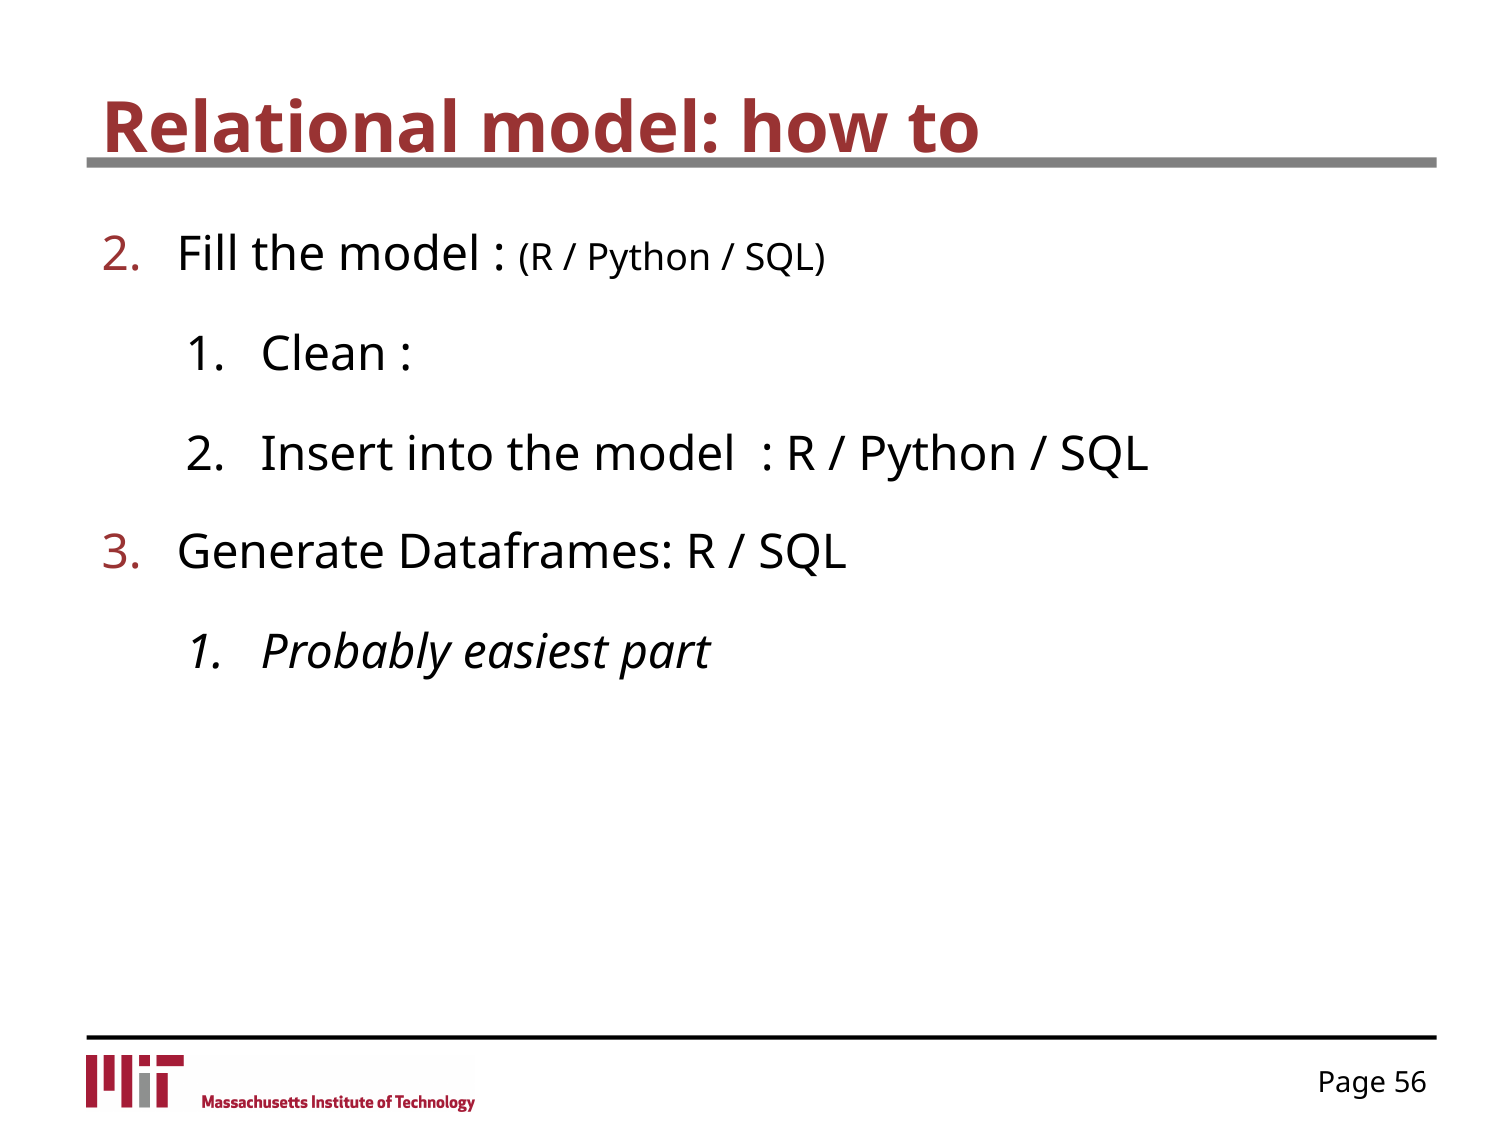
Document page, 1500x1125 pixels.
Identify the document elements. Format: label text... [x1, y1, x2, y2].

picture [86, 1055, 475, 1112]
list Fill the model : (R / Python / SQL) Clean : Insert into the model : R / Python / SQL Generate Dataframes: R / SQL Probably easiest part [86, 216, 1437, 1038]
title Relational model: how to [86, 50, 1437, 200]
slide_number Page 56 [1217, 1055, 1443, 1103]
